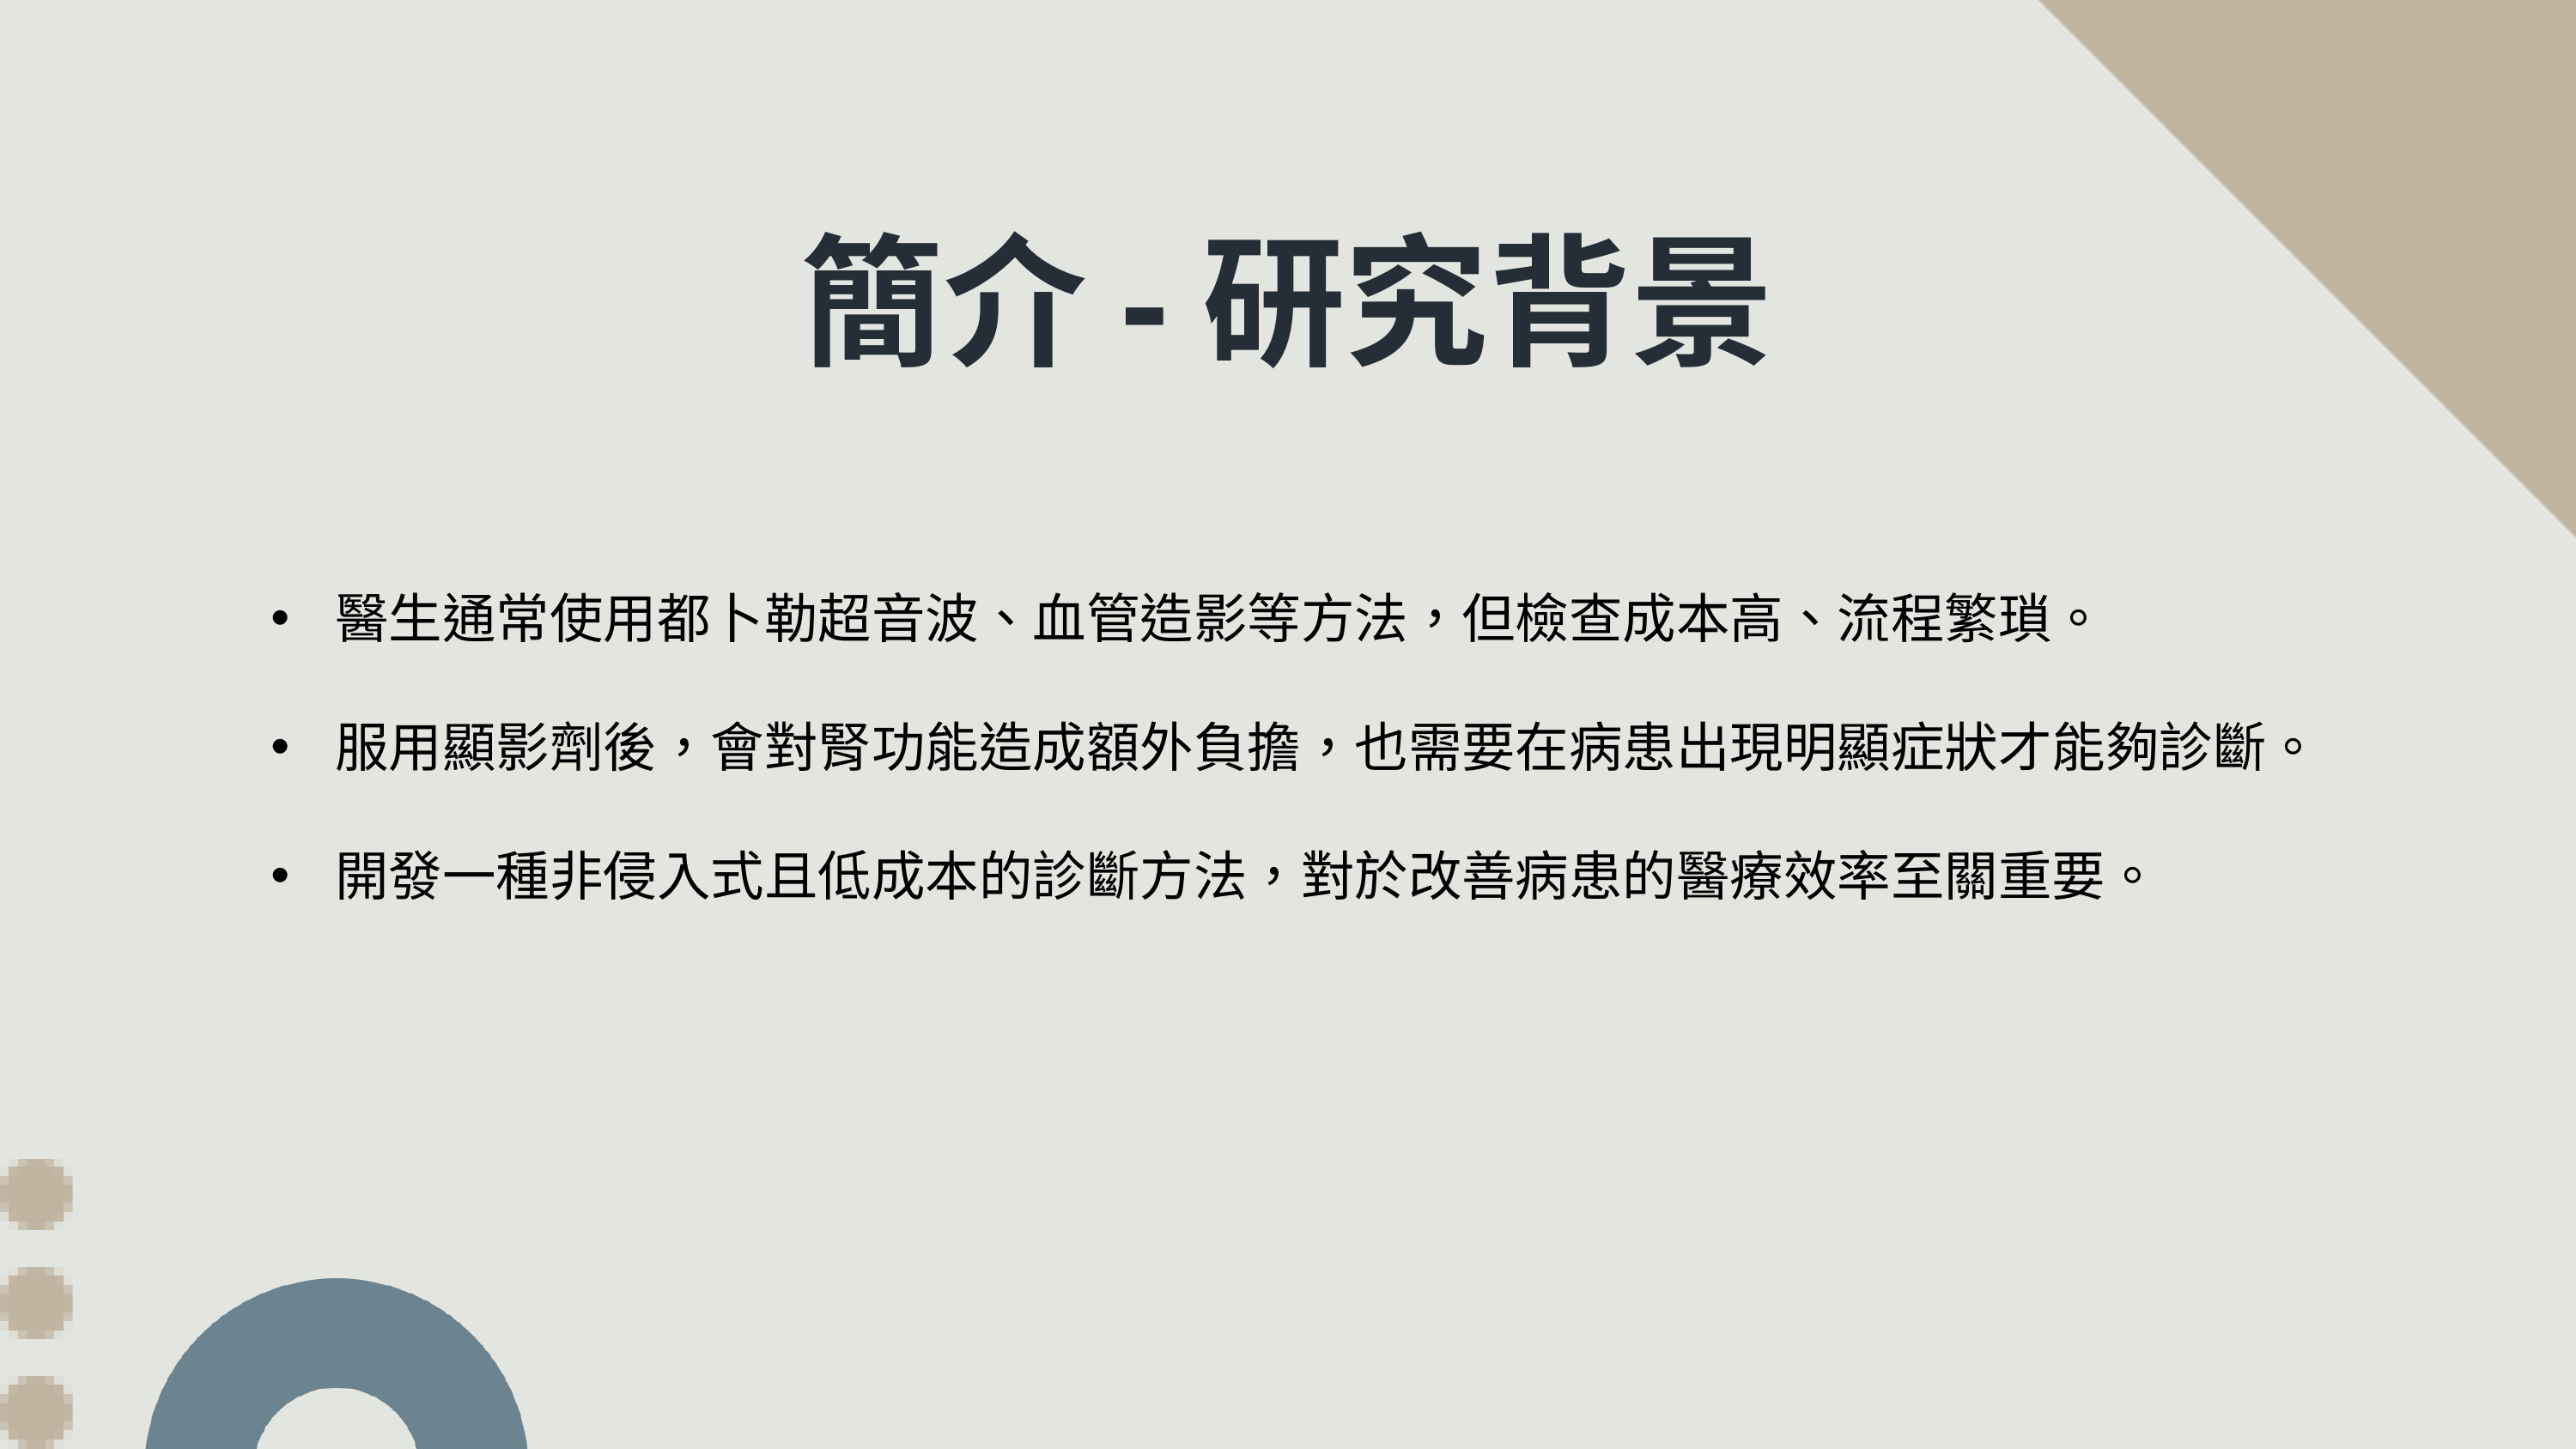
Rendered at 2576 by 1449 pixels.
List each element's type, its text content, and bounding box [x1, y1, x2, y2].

text_box [2021, 0, 2576, 562]
text_box [0, 1159, 73, 1449]
text_box [144, 1278, 528, 1449]
text_box 醫生通常使用都卜勒超音波、血管造影等方法，但檢查成本高、流程繁瑣。 服用顯影劑後，會對腎功能造成額外負擔，也需要在病患出現明顯症狀才能夠診斷。 開發一種非侵入式且低成本的診斷方法，對於改善病患的醫療效率至關重要。 [270, 520, 2306, 1012]
text_box 簡介-研究背景 [647, 269, 1929, 385]
